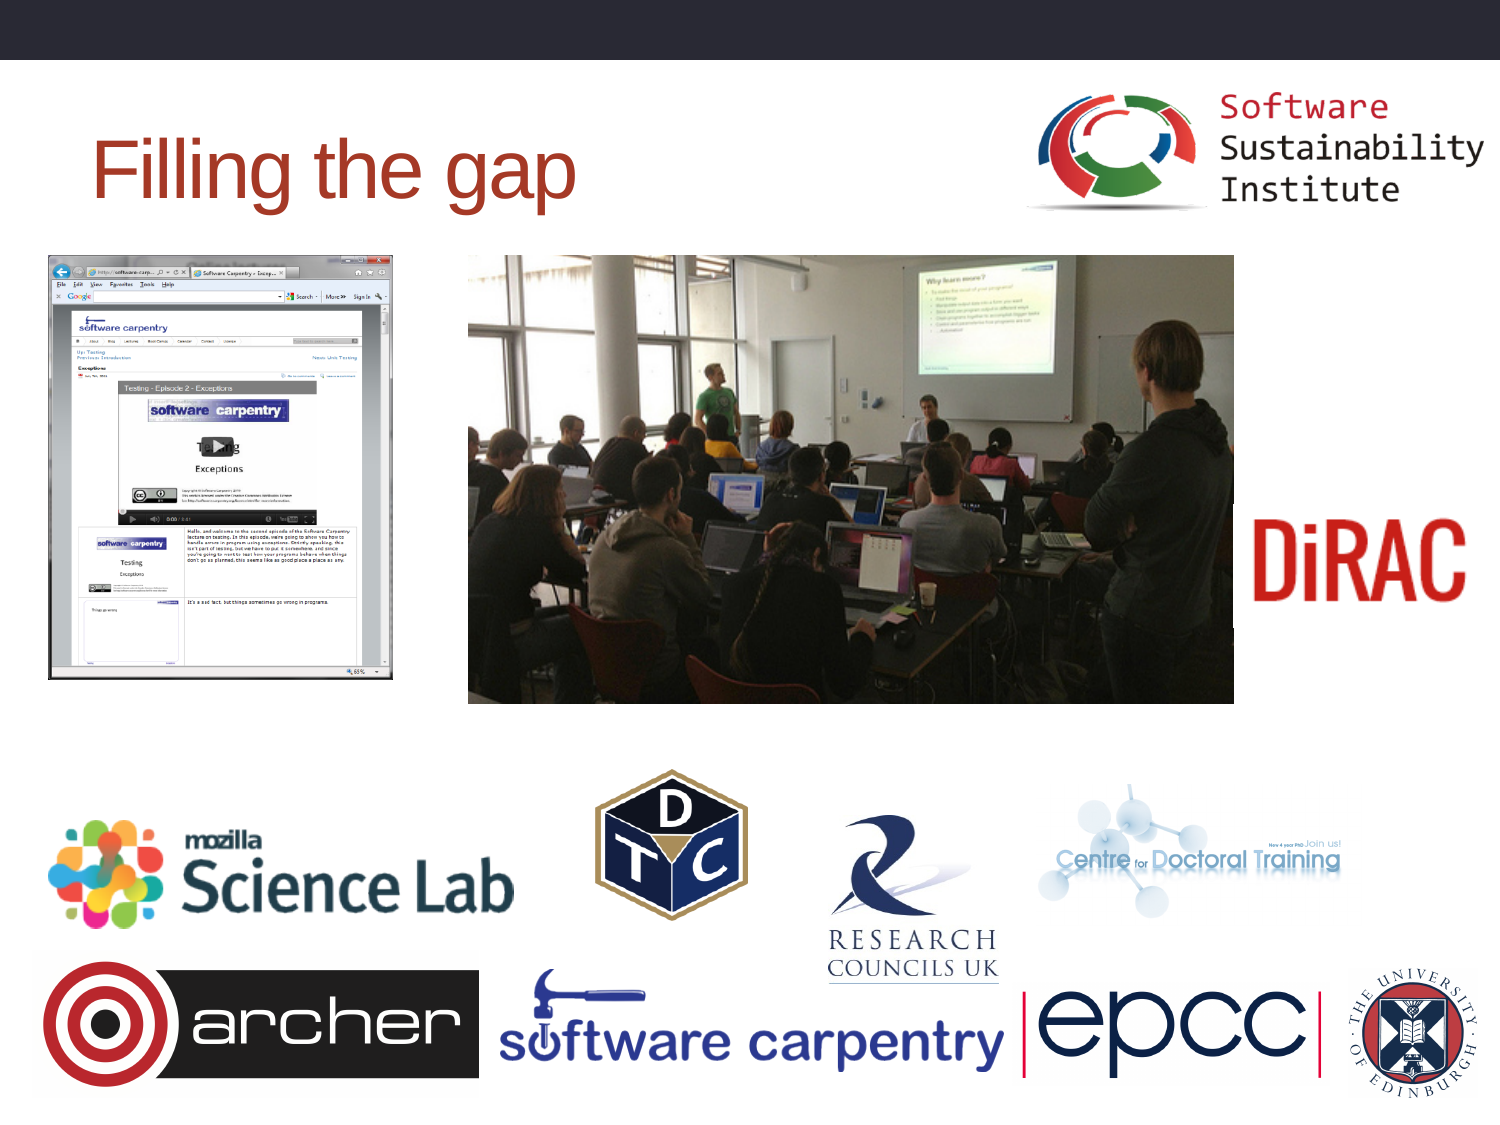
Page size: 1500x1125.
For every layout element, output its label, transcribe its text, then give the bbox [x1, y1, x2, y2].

picture [1036, 784, 1362, 927]
picture [1026, 91, 1484, 211]
title Filling the gap [75, 87, 1425, 244]
picture [1012, 982, 1330, 1086]
picture [595, 769, 748, 921]
picture [47, 254, 393, 680]
picture [1348, 968, 1478, 1098]
picture [47, 820, 514, 929]
picture [500, 815, 1004, 1072]
picture [468, 254, 1484, 704]
picture [32, 950, 479, 1098]
